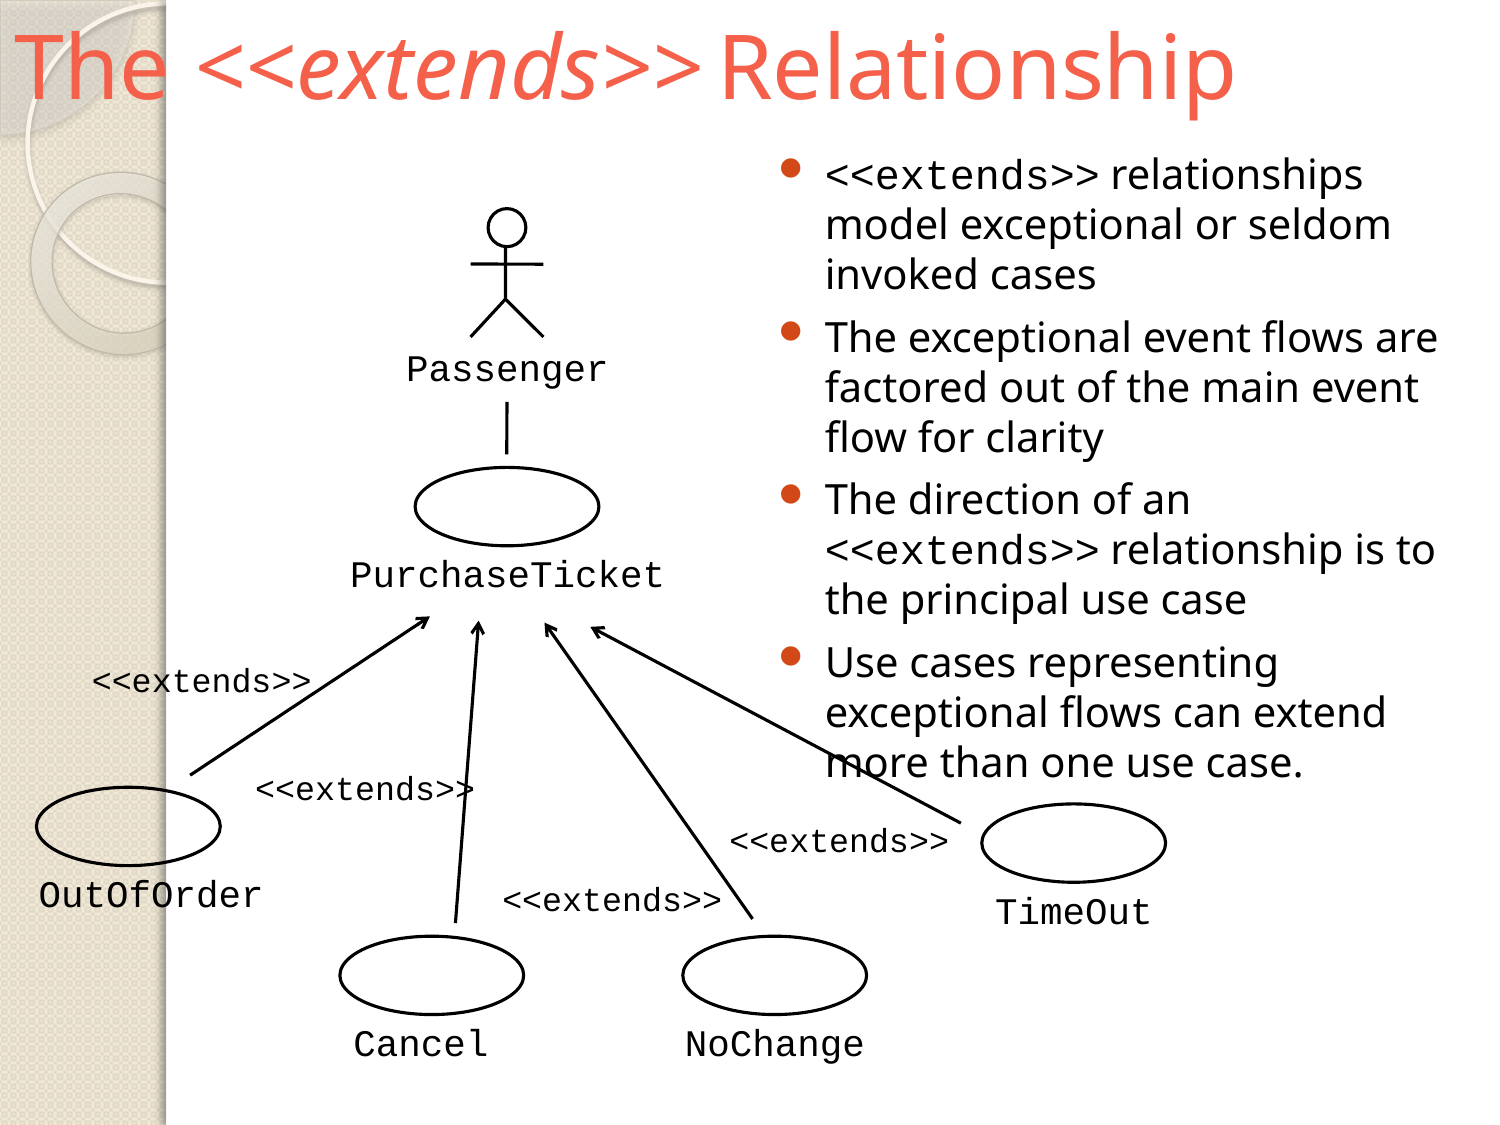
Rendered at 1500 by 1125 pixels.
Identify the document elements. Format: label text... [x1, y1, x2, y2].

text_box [339, 935, 524, 1065]
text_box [494, 622, 753, 926]
title The <<extends>> Relationship [0, 0, 1343, 128]
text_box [36, 786, 232, 916]
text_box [239, 620, 491, 924]
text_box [981, 803, 1166, 932]
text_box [349, 208, 666, 596]
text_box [759, 626, 965, 868]
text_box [76, 616, 431, 776]
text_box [682, 935, 867, 1065]
list <<extends>> relationships model exceptional or seldom invoked cases The exceptional event flows are factored out of the main event flow for clarity The direction of an <<extends>> relationship is to the principal use case Use cases representing exceptional flows can extend more than one use case. [750, 140, 1484, 929]
